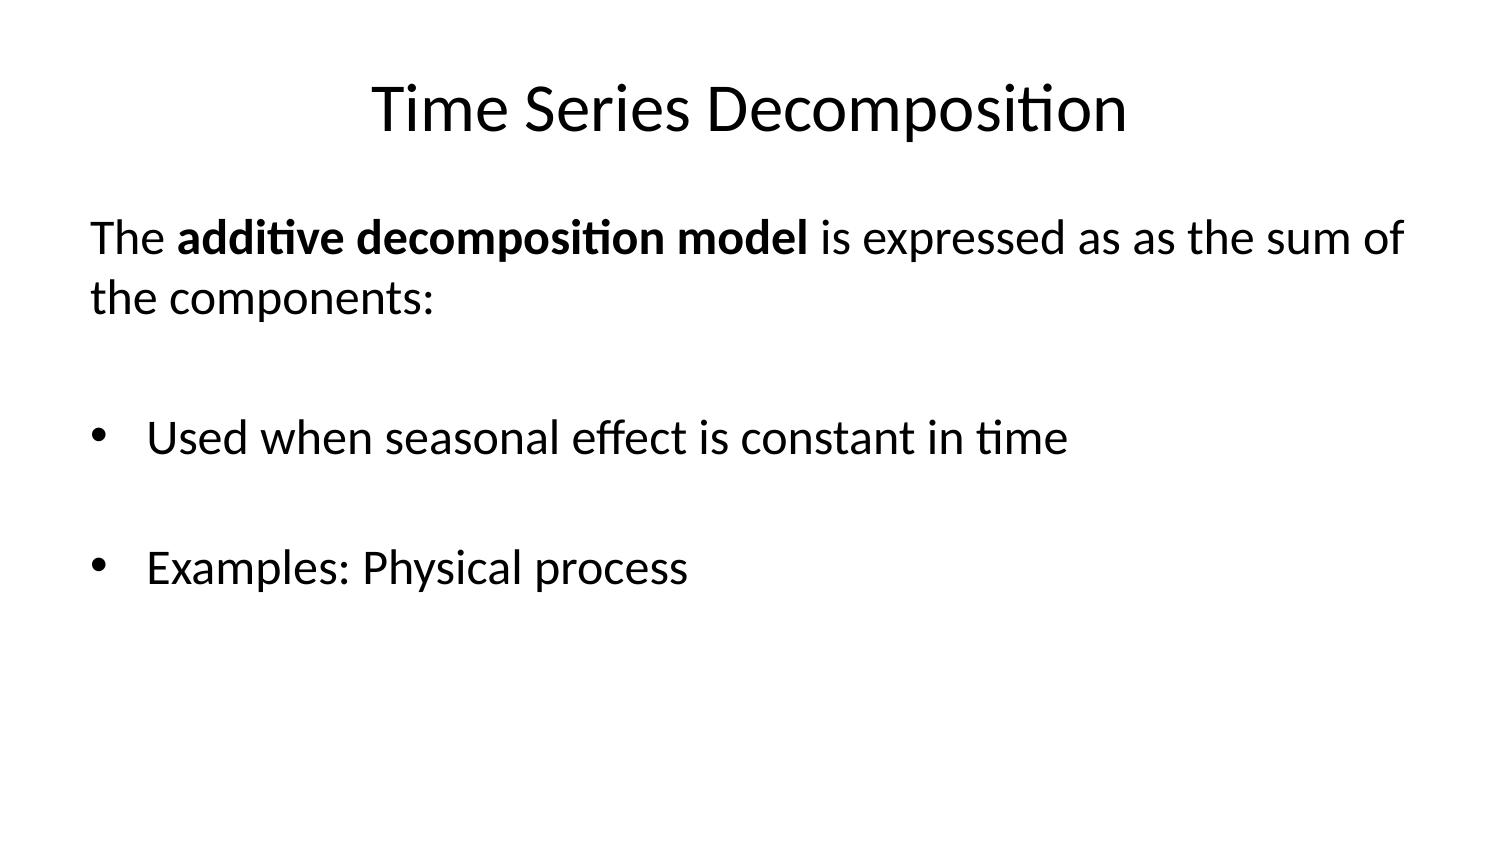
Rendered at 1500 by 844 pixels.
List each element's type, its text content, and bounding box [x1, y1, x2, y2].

title Time Series Decomposition [75, 33, 1425, 175]
